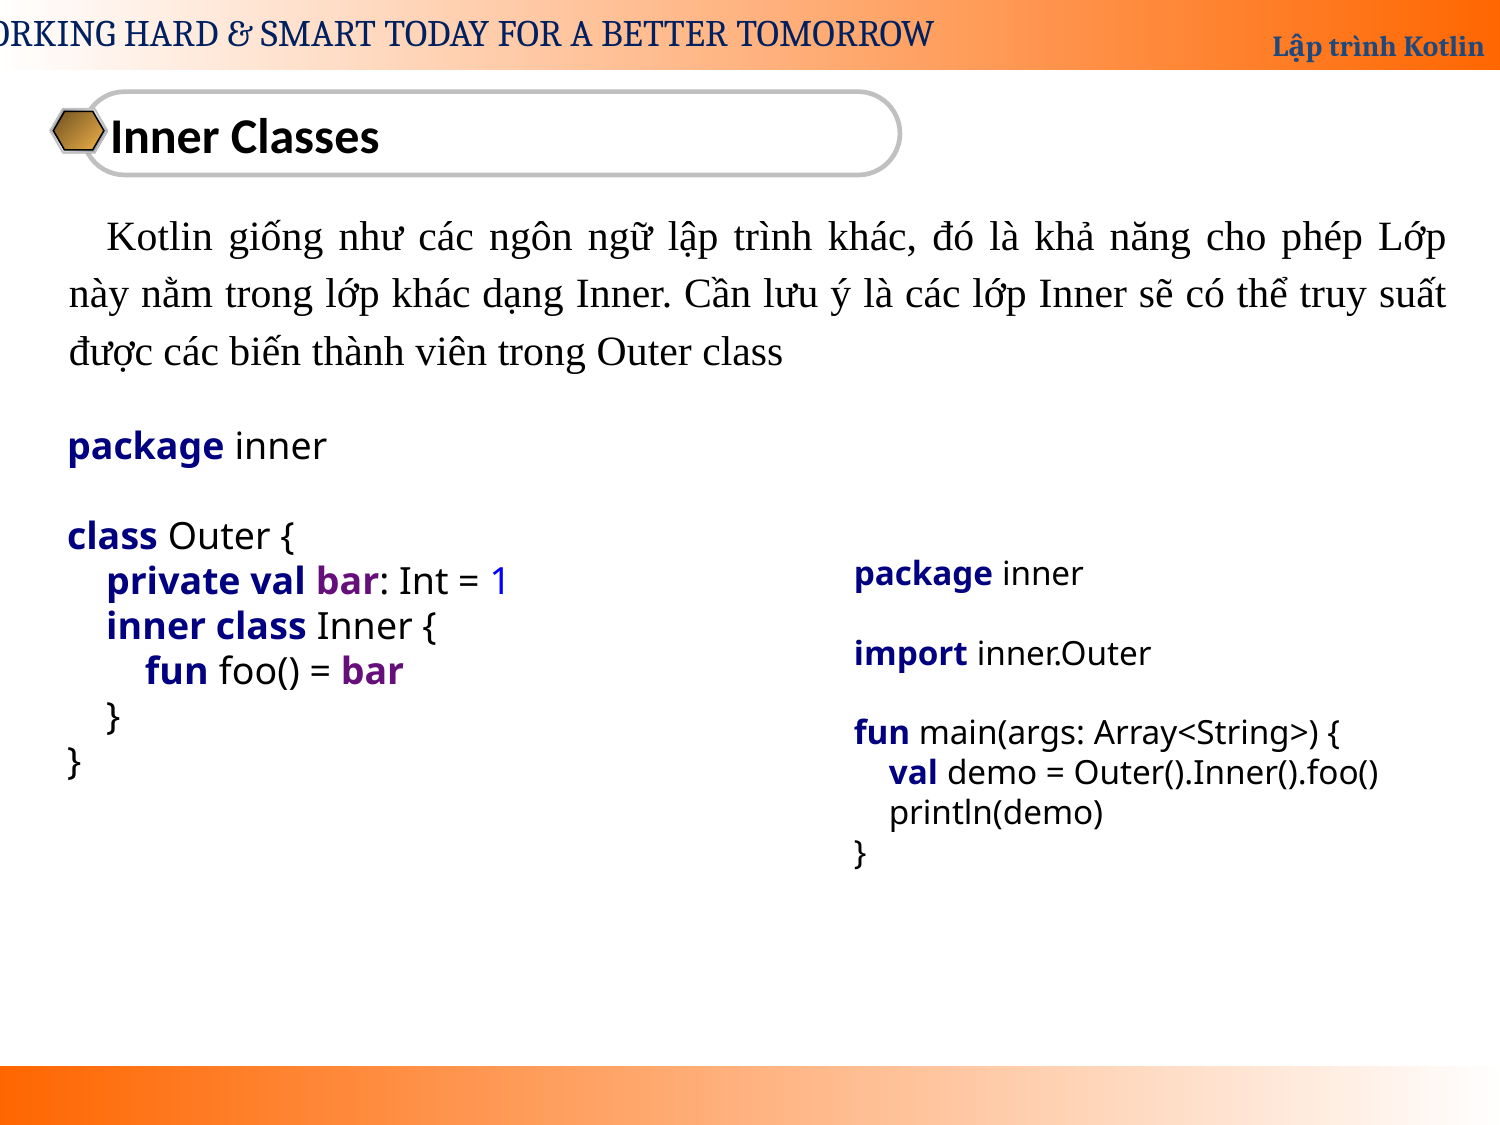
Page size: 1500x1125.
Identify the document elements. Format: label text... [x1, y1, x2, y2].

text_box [49, 91, 901, 176]
text_box package inner class Outer { private val bar: Int = 1 inner class Inner { fun foo() = bar } } [67, 422, 512, 783]
text_box Kotlin giống như các ngôn ngữ lập trình khác, đó là khả năng cho phép Lớp này nằm trong lớp khác dạng Inner. Cần lưu ý là các lớp Inner sẽ có thể truy suất được các biến thành viên trong Outer class [54, 193, 1463, 382]
text_box package inner import inner.Outer fun main(args: Array<String>) { val demo = Outer().Inner().foo() println(demo) } [853, 551, 1379, 872]
